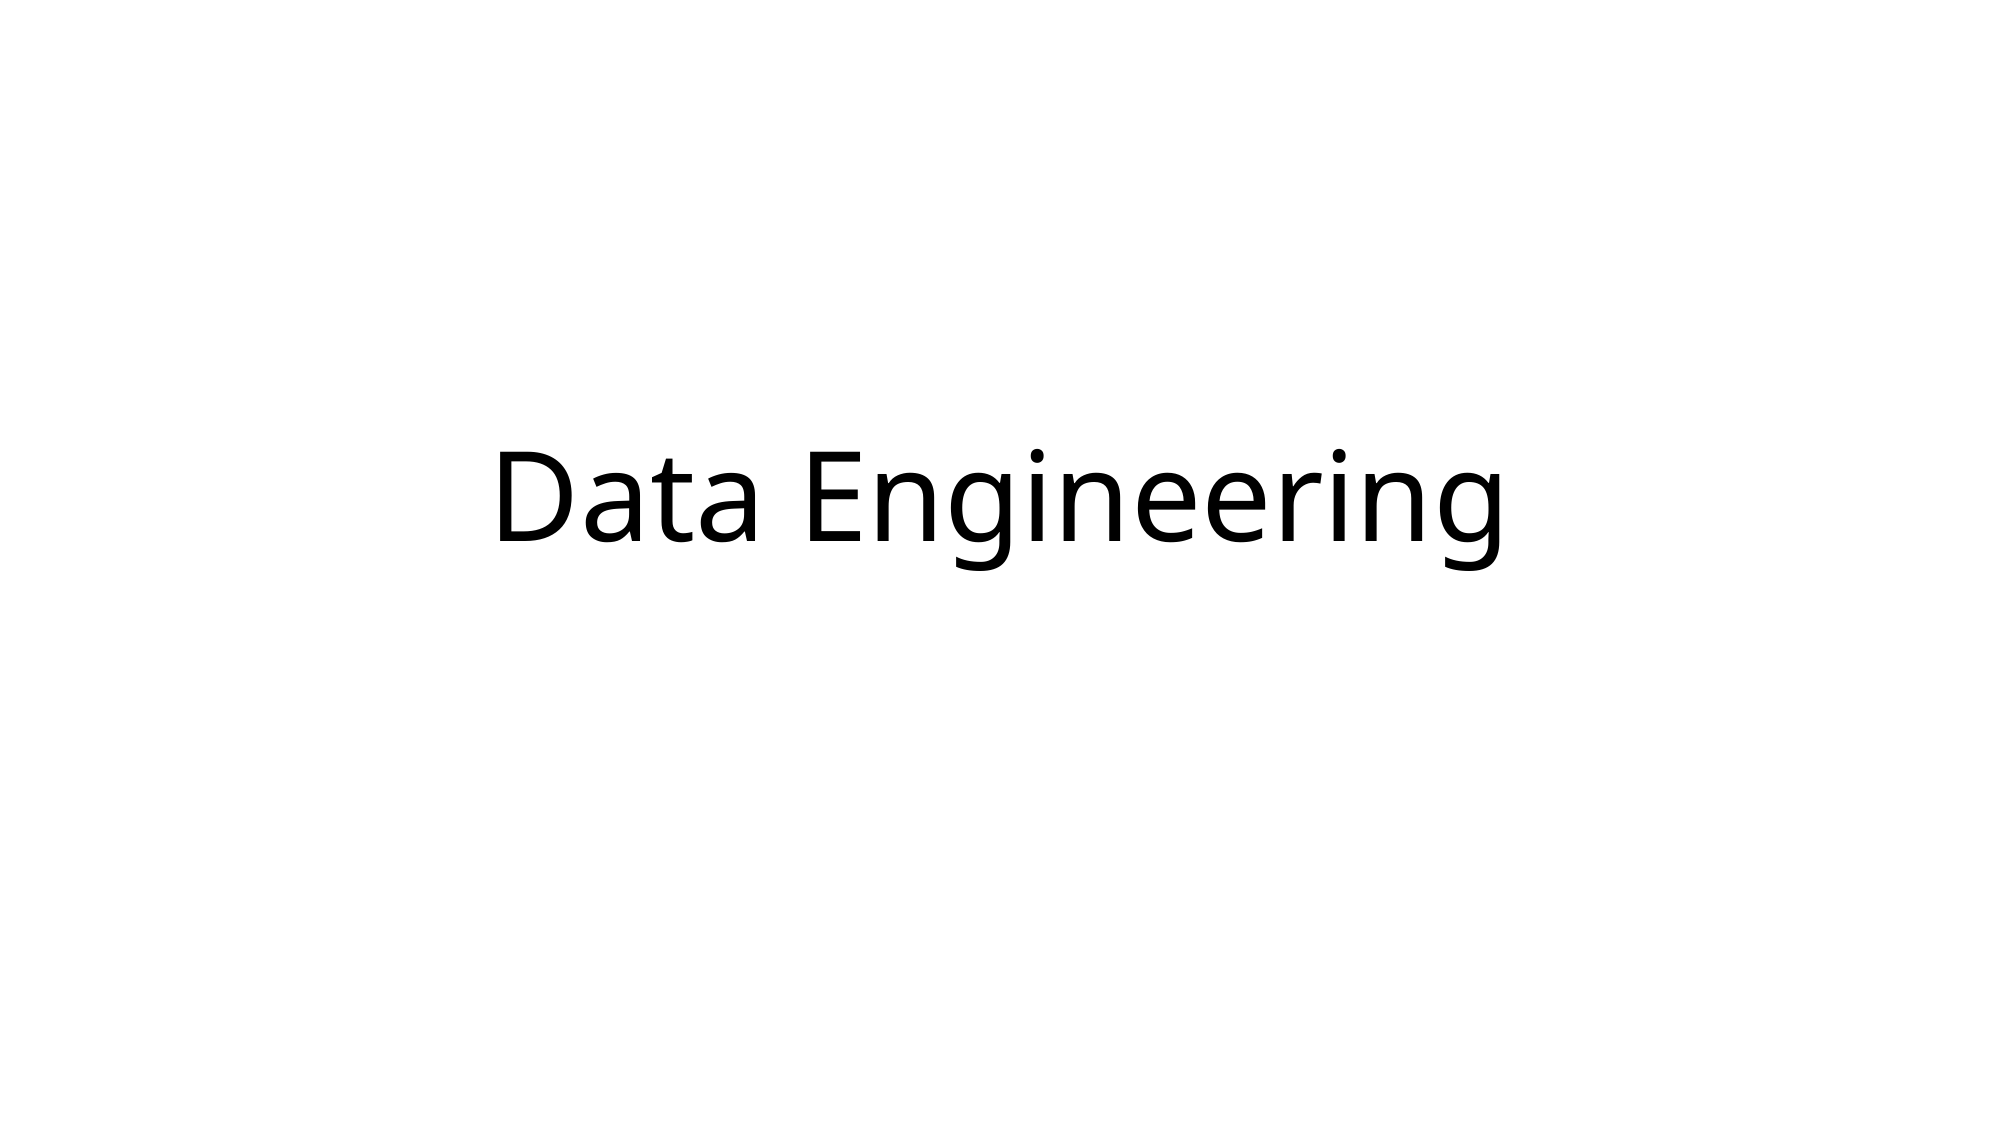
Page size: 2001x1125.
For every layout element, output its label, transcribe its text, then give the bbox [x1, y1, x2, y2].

title Data Engineering [249, 184, 1750, 576]
